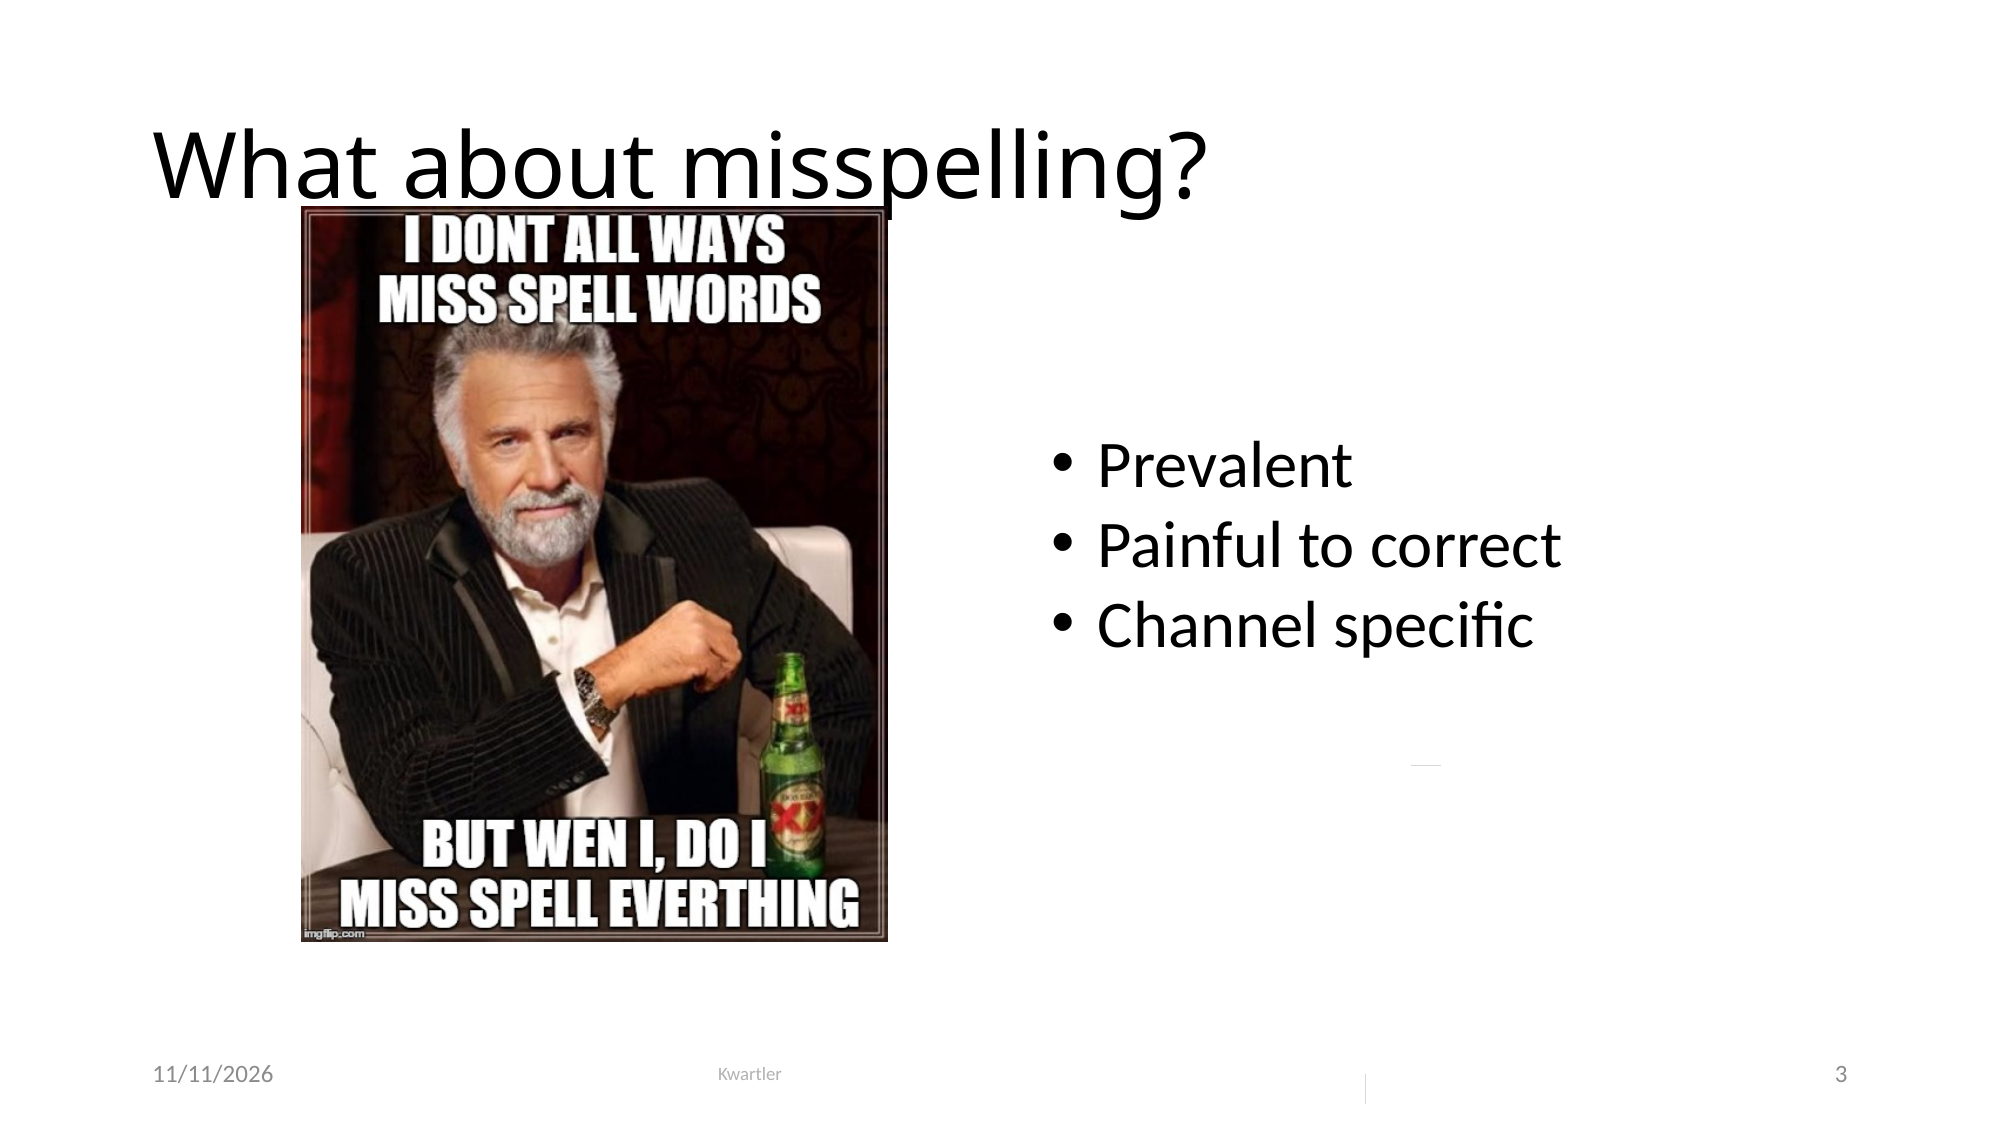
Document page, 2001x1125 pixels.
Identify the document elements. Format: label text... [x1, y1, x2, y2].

text_box Prevalent Painful to correct Channel specific [1036, 413, 1578, 669]
slide_number 3 [1412, 1042, 1863, 1103]
picture [301, 206, 888, 942]
title What about misspelling? [137, 59, 1863, 278]
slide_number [137, 1042, 496, 1103]
footer Kwartler [496, 1042, 1004, 1103]
